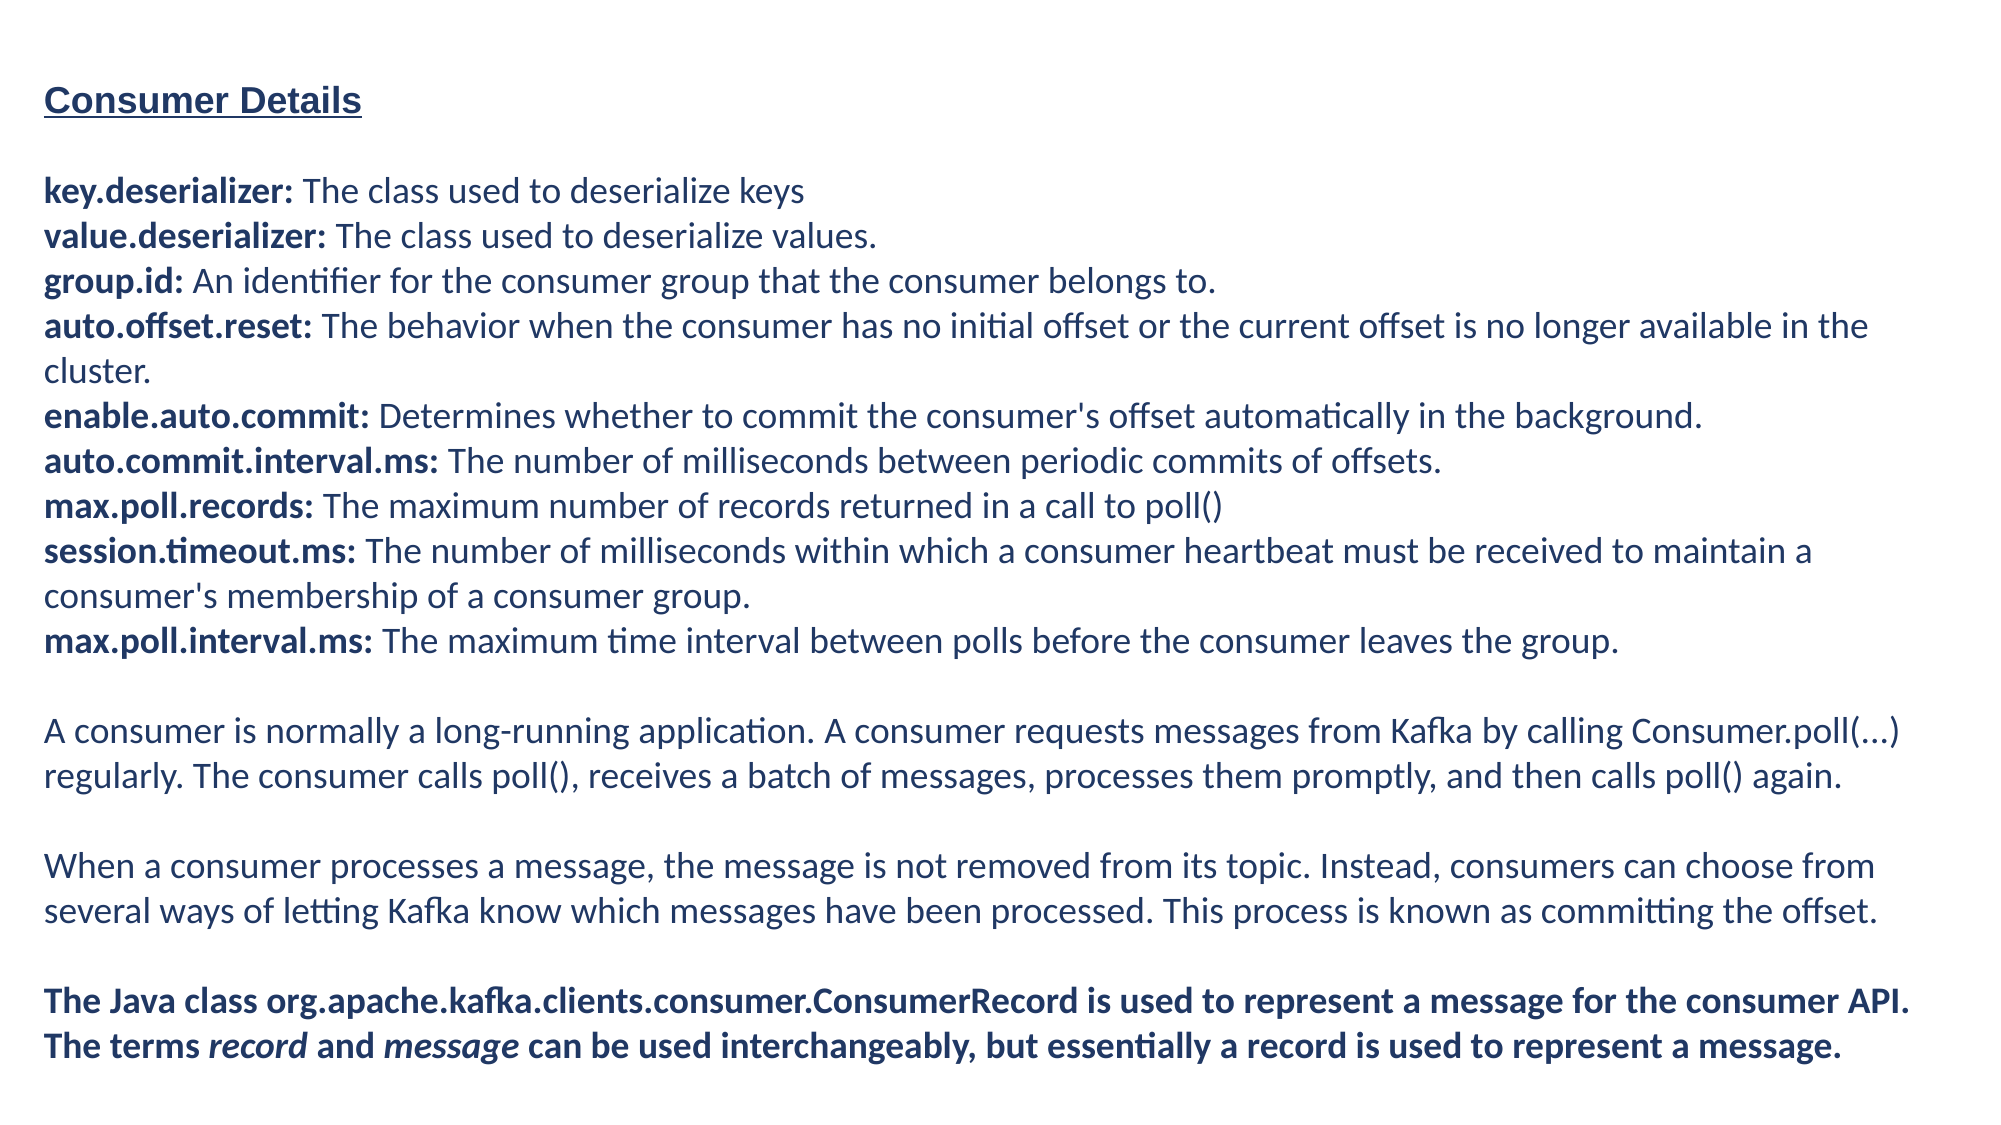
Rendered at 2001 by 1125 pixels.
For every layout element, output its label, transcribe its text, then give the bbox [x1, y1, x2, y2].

text_box Consumer Details key.deserializer: The class used to deserialize keys value.deserializer: The class used to deserialize values. group.id: An identifier for the consumer group that the consumer belongs to. auto.offset.reset: The behavior when the consumer has no initial offset or the current offset is no longer available in the cluster. enable.auto.commit: Determines whether to commit the consumer's offset automatically in the background. auto.commit.interval.ms: The number of milliseconds between periodic commits of offsets. max.poll.records: The maximum number of records returned in a call to poll() session.timeout.ms: The number of milliseconds within which a consumer heartbeat must be received to maintain a consumer's membership of a consumer group. max.poll.interval.ms: The maximum time interval between polls before the consumer leaves the group. A consumer is normally a long-running application. A consumer requests messages from Kafka by calling Consumer.poll(...) regularly. The consumer calls poll(), receives a batch of messages, processes them promptly, and then calls poll() again. When a consumer processes a message, the message is not removed from its topic. Instead, consumers can choose from several ways of letting Kafka know which messages have been processed. This process is known as committing the offset. The Java class org.apache.kafka.clients.consumer.ConsumerRecord is used to represent a message for the consumer API. The terms record and message can be used interchangeably, but essentially a record is used to represent a message. [29, 68, 1986, 1125]
